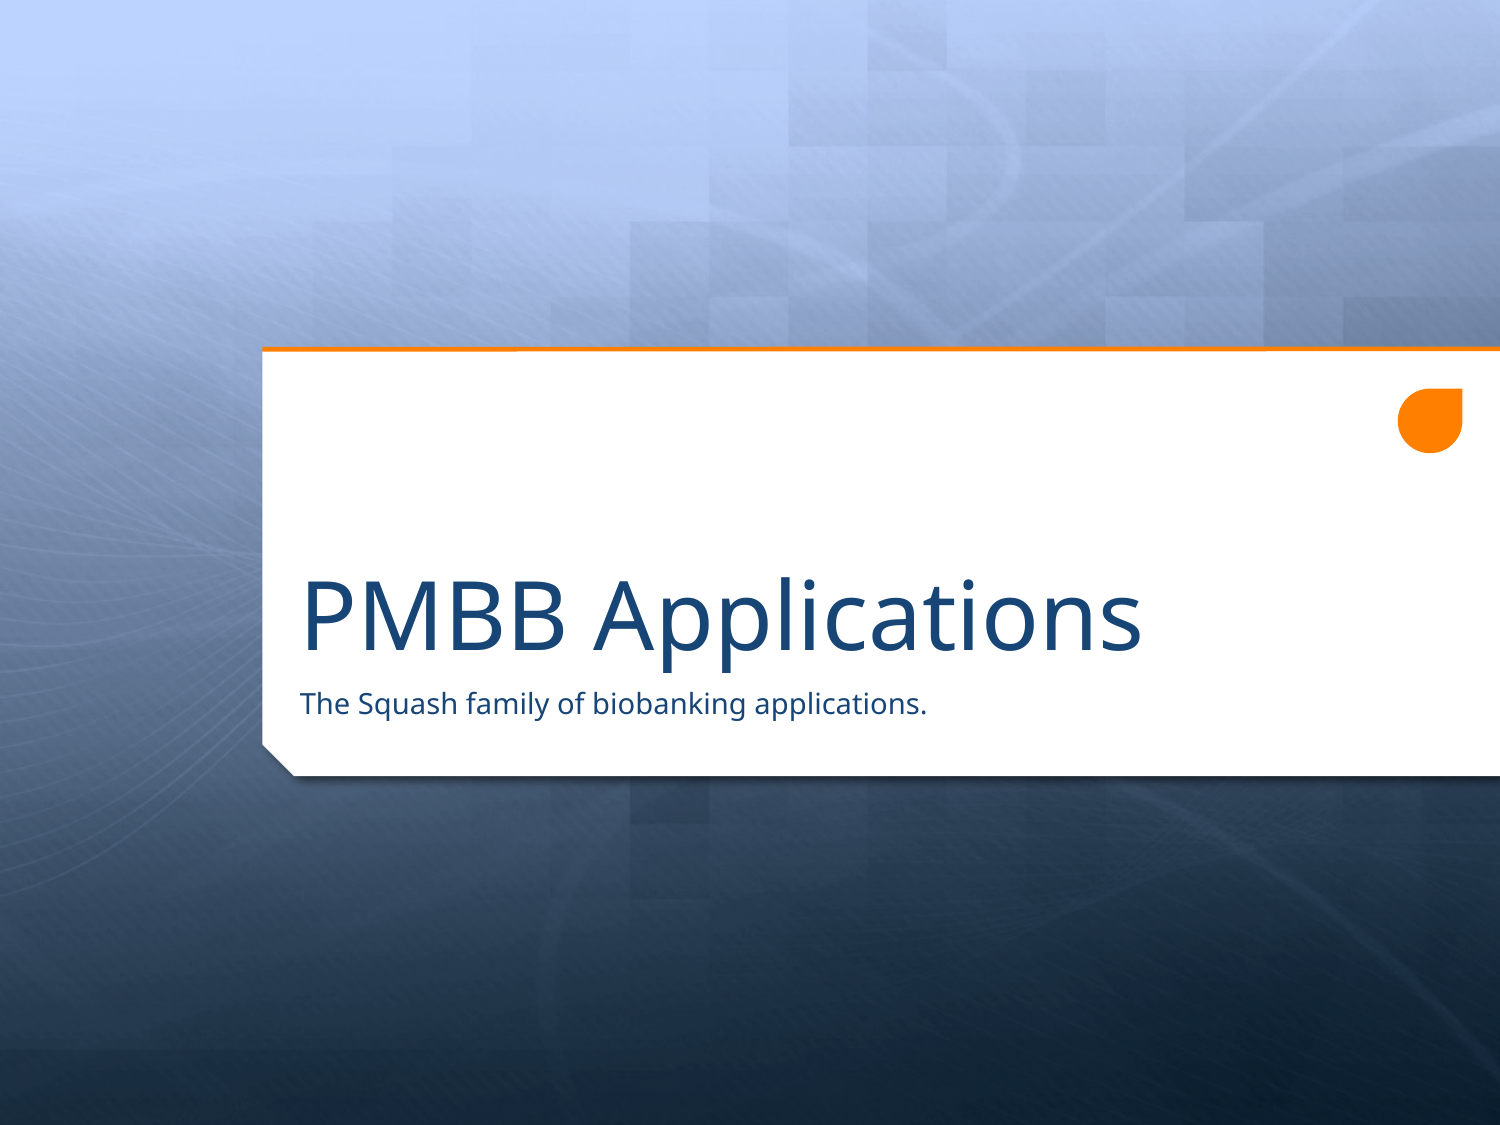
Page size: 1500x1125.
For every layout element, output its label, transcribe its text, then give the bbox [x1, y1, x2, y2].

list The Squash family of biobanking applications. [284, 678, 1248, 773]
title PMBB Applications [284, 435, 1248, 677]
